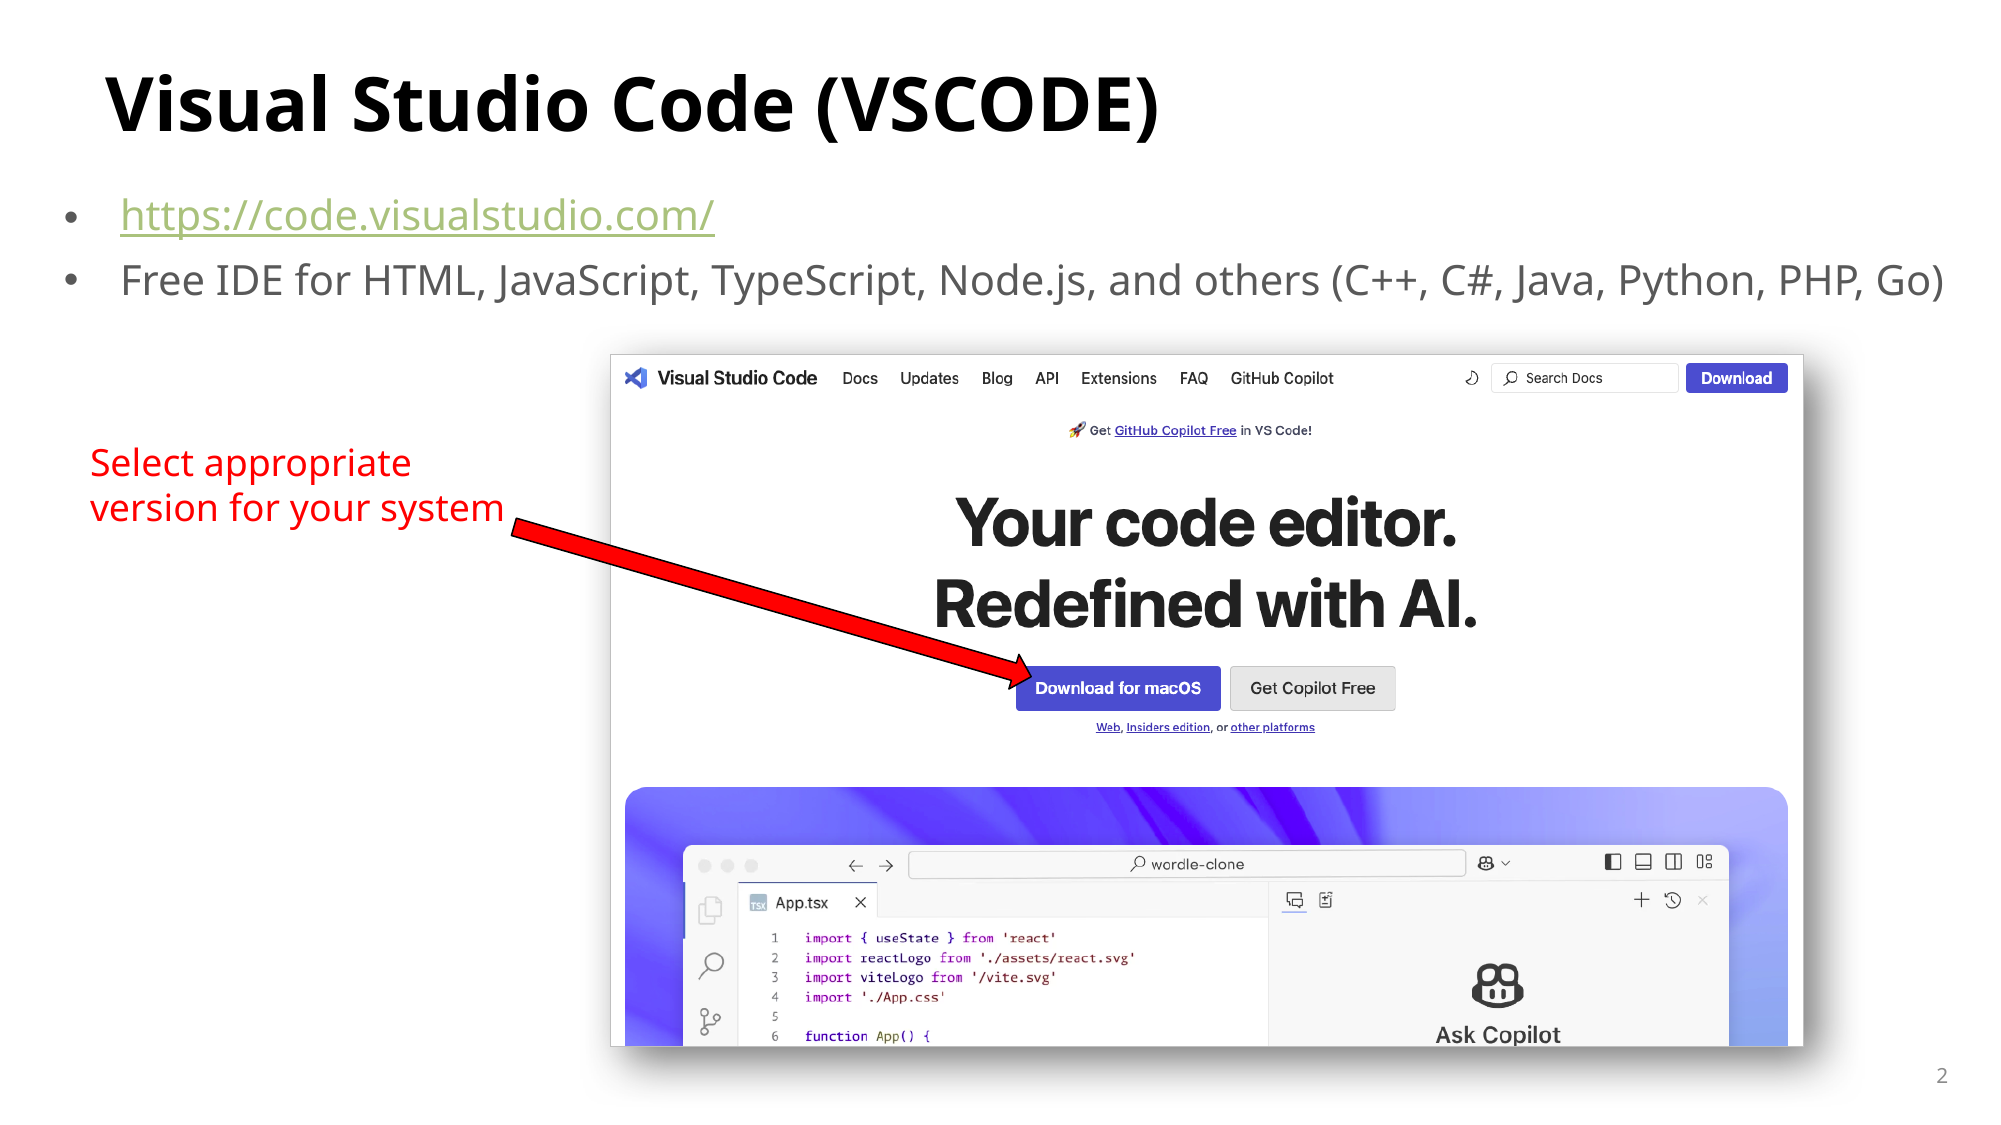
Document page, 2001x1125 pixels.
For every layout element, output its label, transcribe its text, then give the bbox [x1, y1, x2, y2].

list https://code.visualstudio.com/ Free IDE for HTML, JavaScript, TypeScript, Node.js, and others (C++, C#, Java, Python, PHP, Go) [48, 181, 1967, 389]
text_box Select appropriate version for your system [75, 431, 521, 537]
slide_number 2 [1901, 1046, 1964, 1107]
text_box [516, 519, 604, 563]
picture [609, 353, 1804, 1047]
title Visual Studio Code (VSCODE) [90, 42, 1902, 161]
